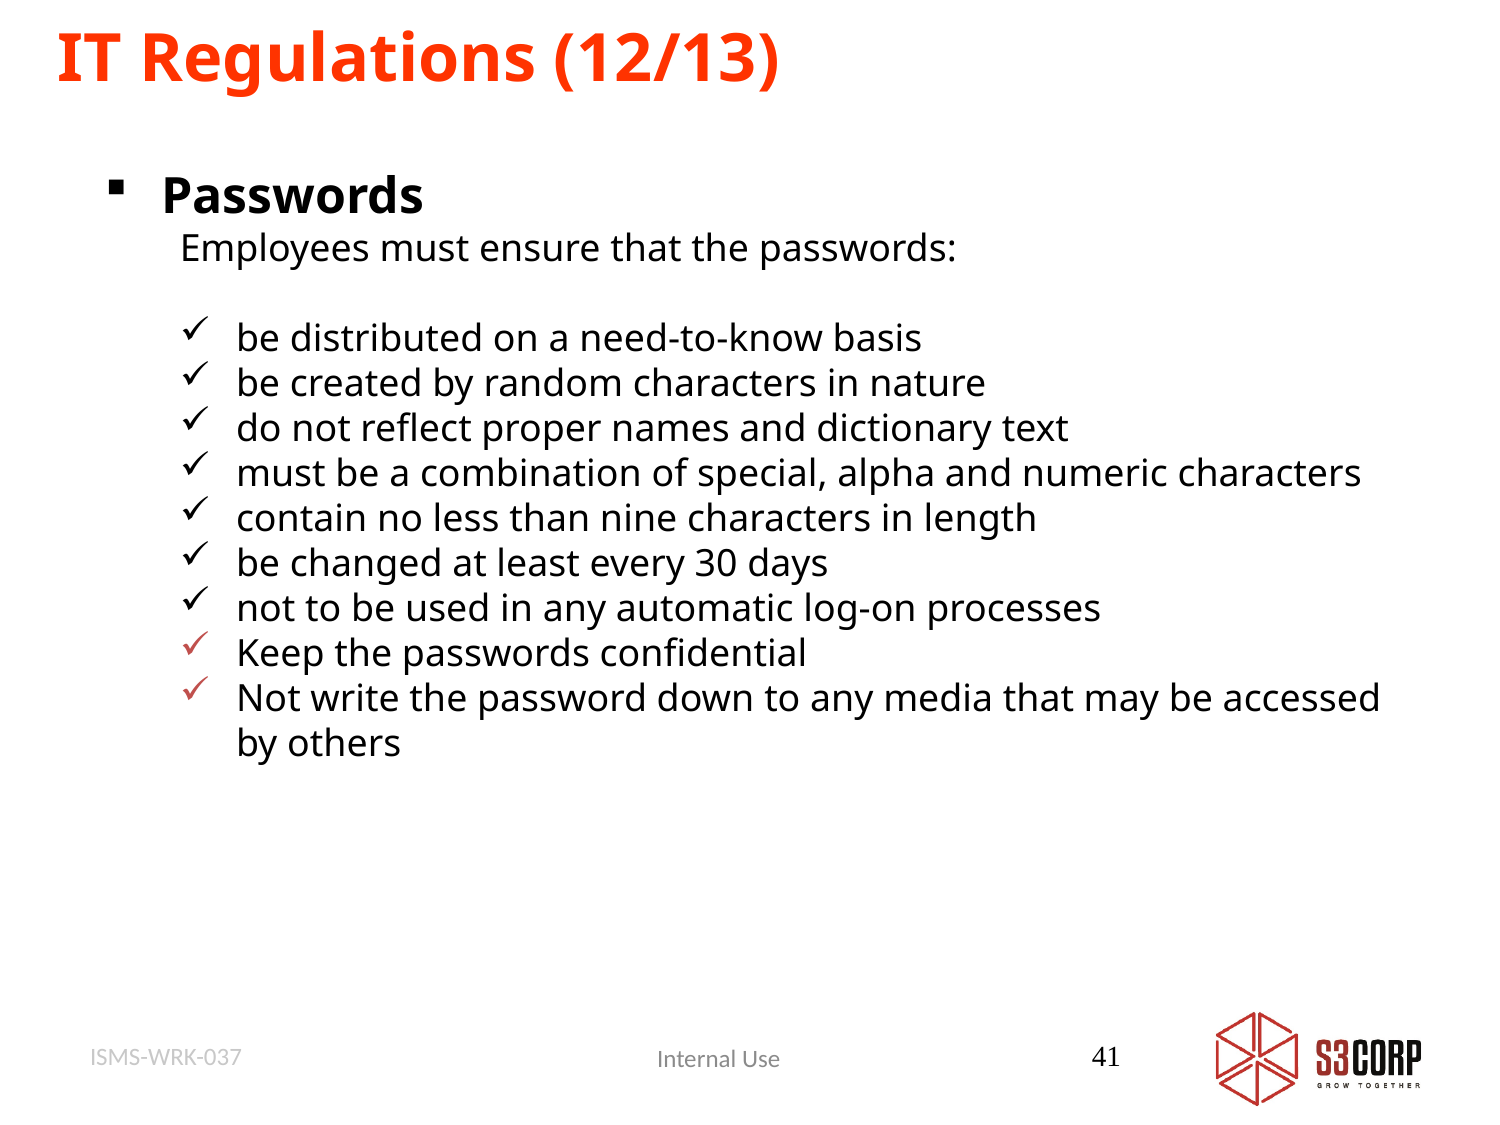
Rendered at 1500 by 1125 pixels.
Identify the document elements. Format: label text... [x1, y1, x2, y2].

footer 41 [1012, 1025, 1201, 1086]
text_box IT Regulations (12/13) [42, 7, 1465, 124]
slide_number ISMS-WRK-037 [75, 1025, 425, 1086]
text_box Passwords Employees must ensure that the passwords: be distributed on a need-to-know basis be created by random characters in nature do not reflect proper names and dictionary text must be a combination of special, alpha and numeric characters contain no less than nine characters in length be changed at least every 30 days not to be used in any automatic log-on processes Keep the passwords confidential Not write the password down to any media that may be accessed by others [90, 156, 1441, 877]
picture [1212, 1011, 1425, 1107]
